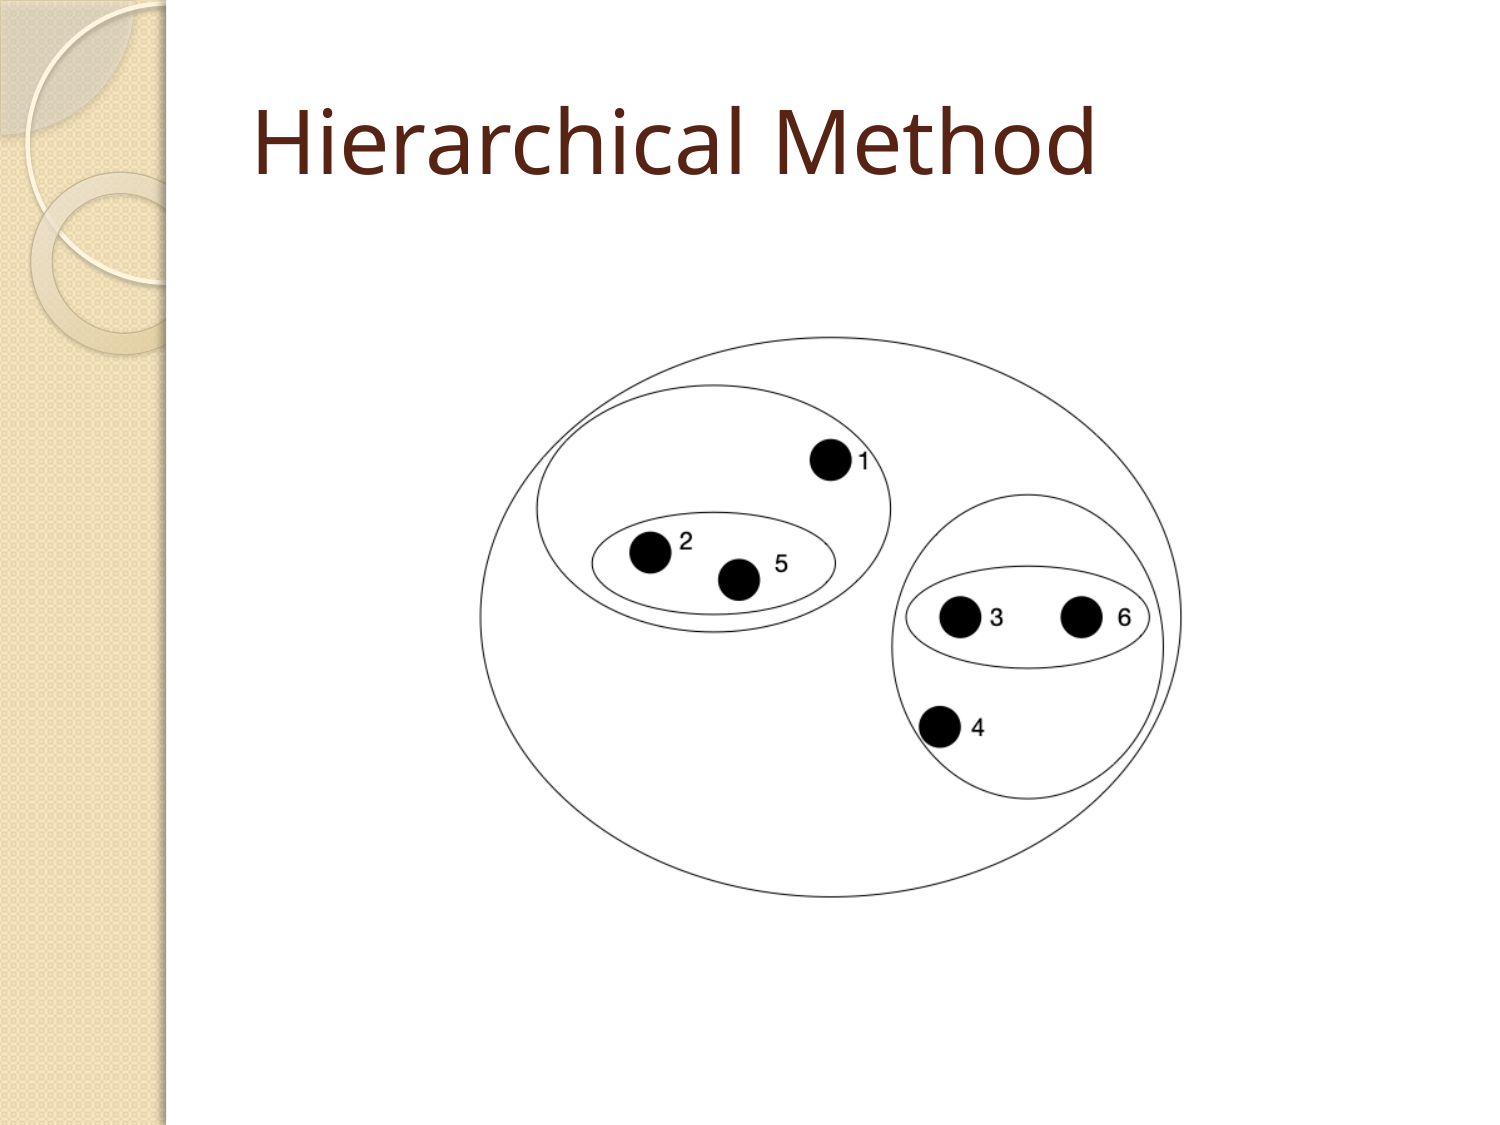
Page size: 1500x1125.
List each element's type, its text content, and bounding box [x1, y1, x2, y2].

title Hierarchical Method [235, 45, 1466, 233]
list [428, 308, 1273, 954]
